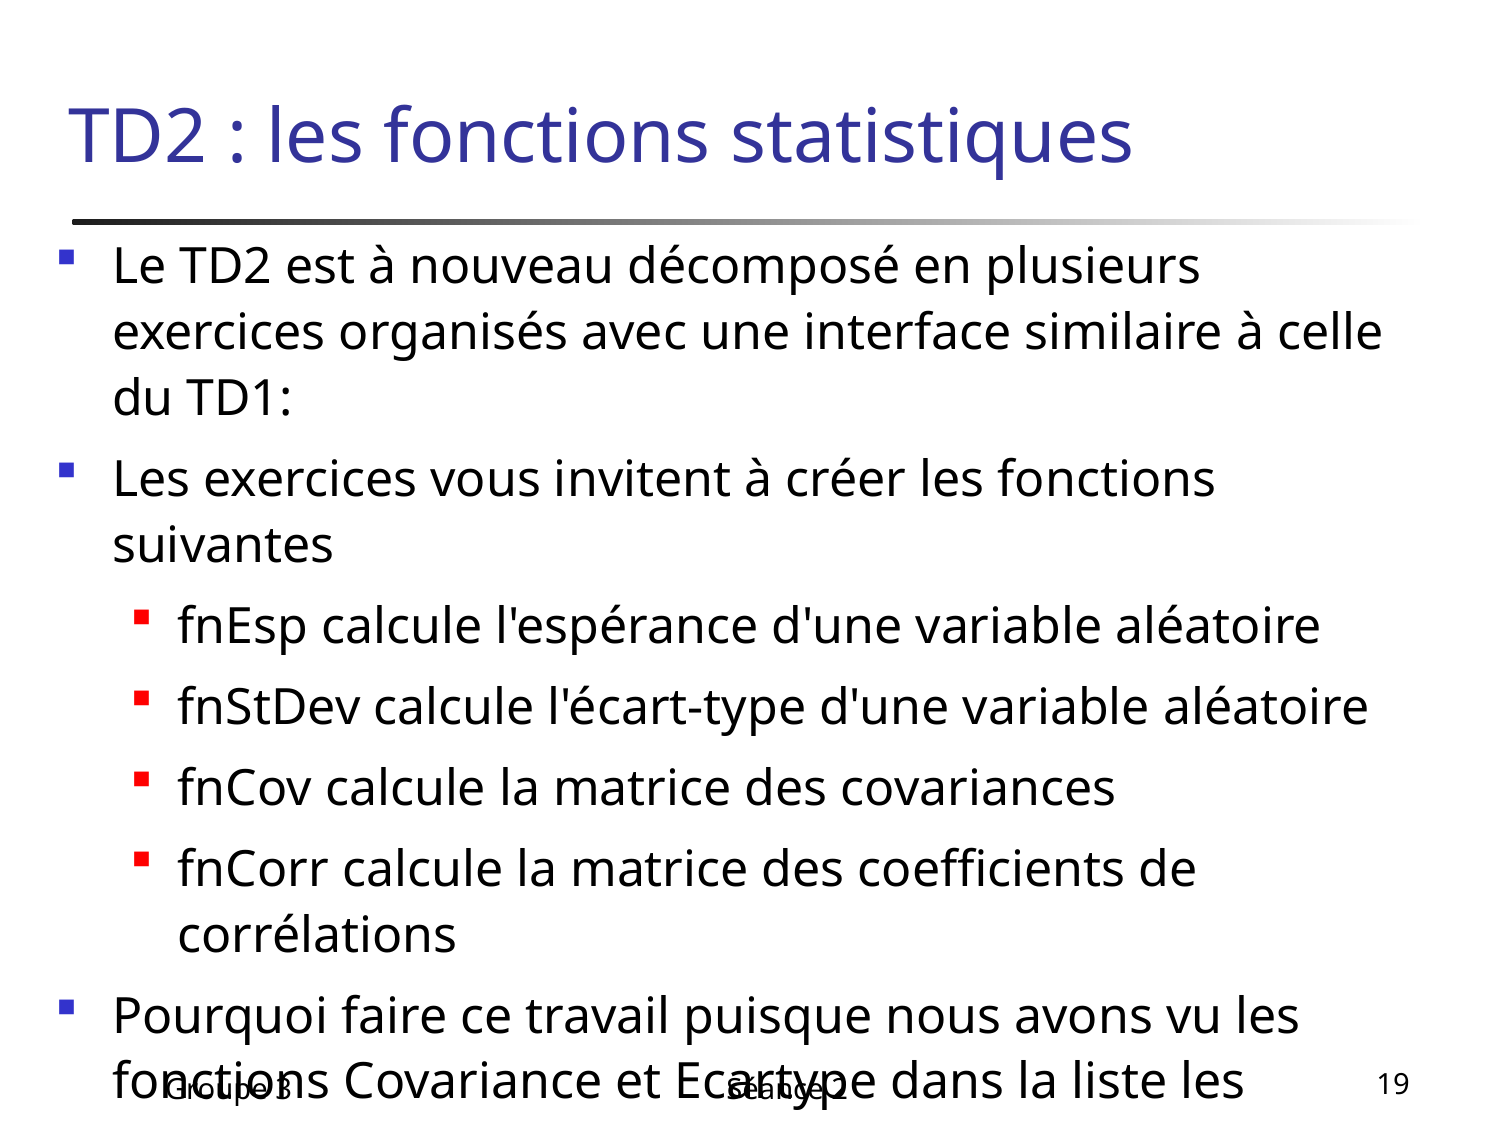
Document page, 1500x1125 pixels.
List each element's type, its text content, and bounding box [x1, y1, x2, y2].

slide_number 19 [1112, 1047, 1426, 1113]
footer Séance 2 [549, 1047, 1026, 1113]
title TD2 : les fonctions statistiques [52, 54, 1436, 186]
slide_number Groupe 3 [149, 1047, 463, 1113]
text_box Le TD2 est à nouveau décomposé en plusieurs exercices organisés avec une interface similaire à celle du TD1: Les exercices vous invitent à créer les fonctions suivantes fnEsp calcule l'espérance d'une variable aléatoire fnStDev calcule l'écart-type d'une variable aléatoire fnCov calcule la matrice des covariances fnCorr calcule la matrice des coefficients de corrélations Pourquoi faire ce travail puisque nous avons vu les fonctions Covariance et Ecartype dans la liste les fonctions statistiques d’Excel (diapo 3) ? [41, 220, 1439, 1047]
